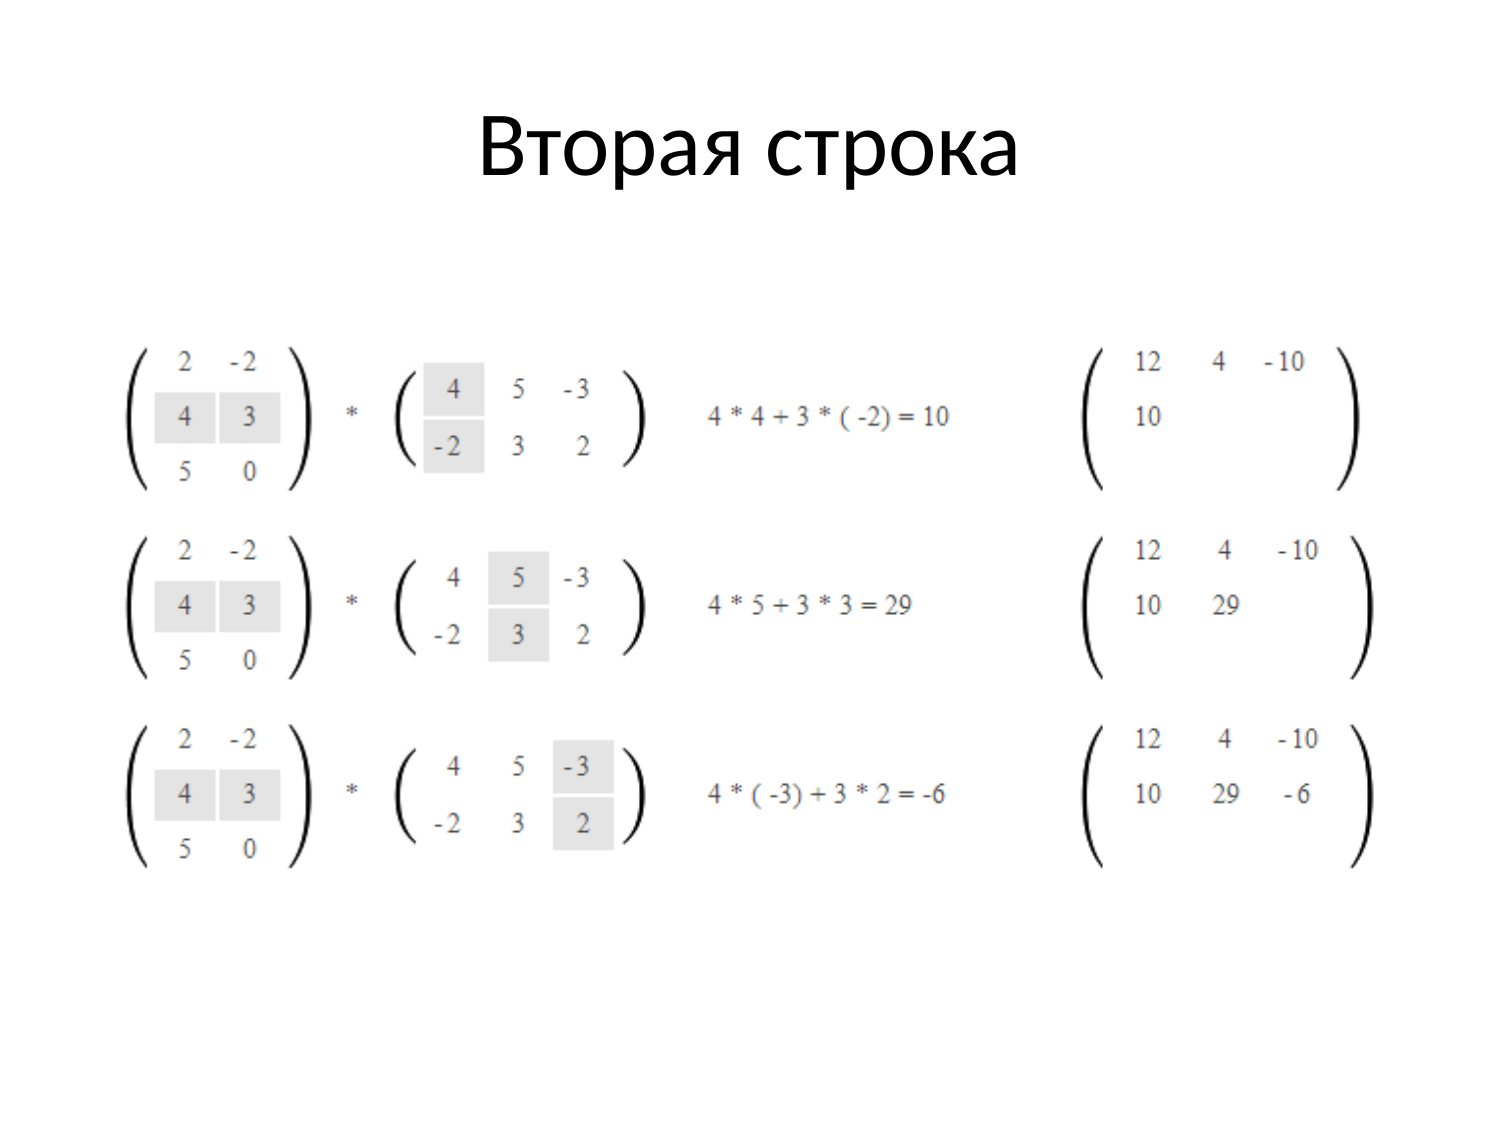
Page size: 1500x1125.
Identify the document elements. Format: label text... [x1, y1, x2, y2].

title Вторая строка [75, 45, 1425, 233]
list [111, 326, 1417, 894]
